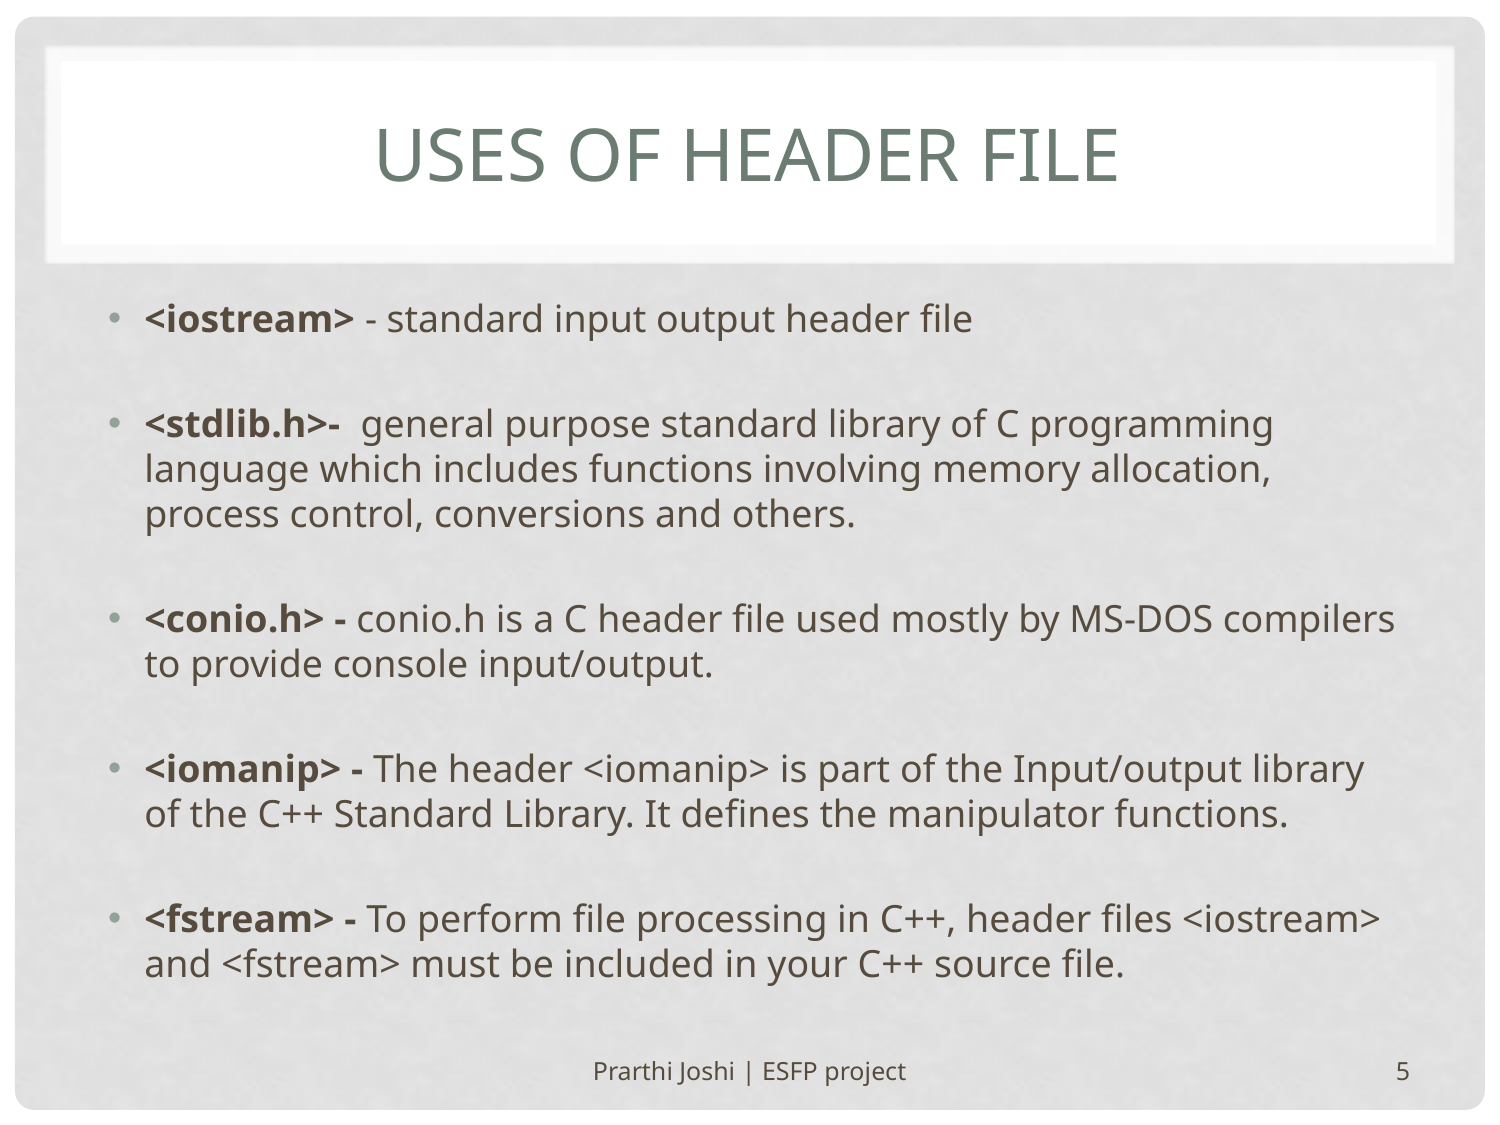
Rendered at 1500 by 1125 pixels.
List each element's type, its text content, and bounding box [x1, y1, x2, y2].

slide_number 5 [1074, 1042, 1425, 1103]
title Uses of header file [69, 66, 1425, 238]
footer Prarthi Joshi | ESFP project [512, 1042, 988, 1103]
list <iostream> - standard input output header file <stdlib.h>- general purpose standard library of C programming language which includes functions involving memory allocation, process control, conversions and others. <conio.h> - conio.h is a C header file used mostly by MS-DOS compilers to provide console input/output. <iomanip> - The header <iomanip> is part of the Input/output library of the C++ Standard Library. It defines the manipulator functions. <fstream> - To perform file processing in C++, header files <iostream> and <fstream> must be included in your C++ source file. [75, 287, 1425, 1005]
